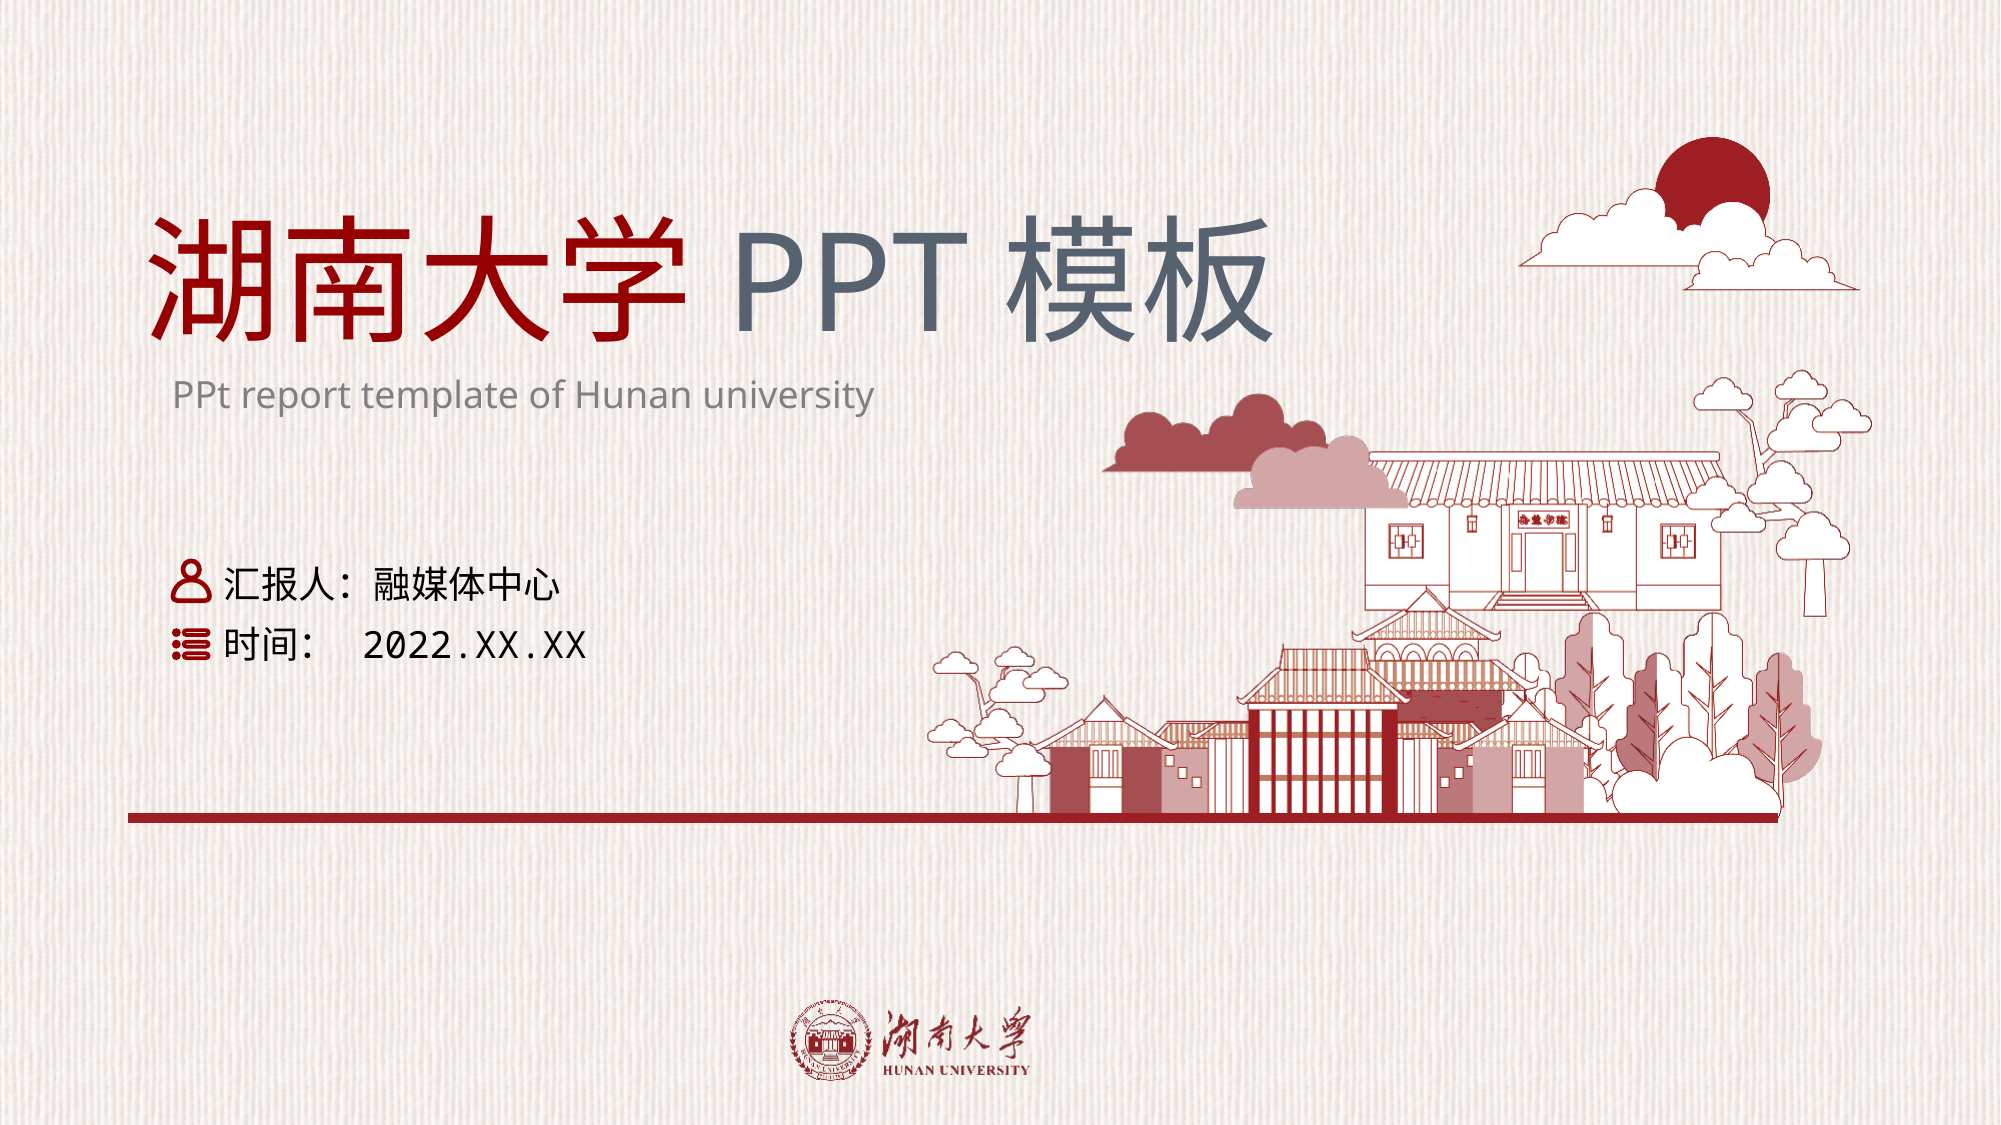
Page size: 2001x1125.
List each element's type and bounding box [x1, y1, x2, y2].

picture [128, 137, 1872, 823]
text_box [172, 553, 809, 675]
picture [789, 994, 1042, 1090]
